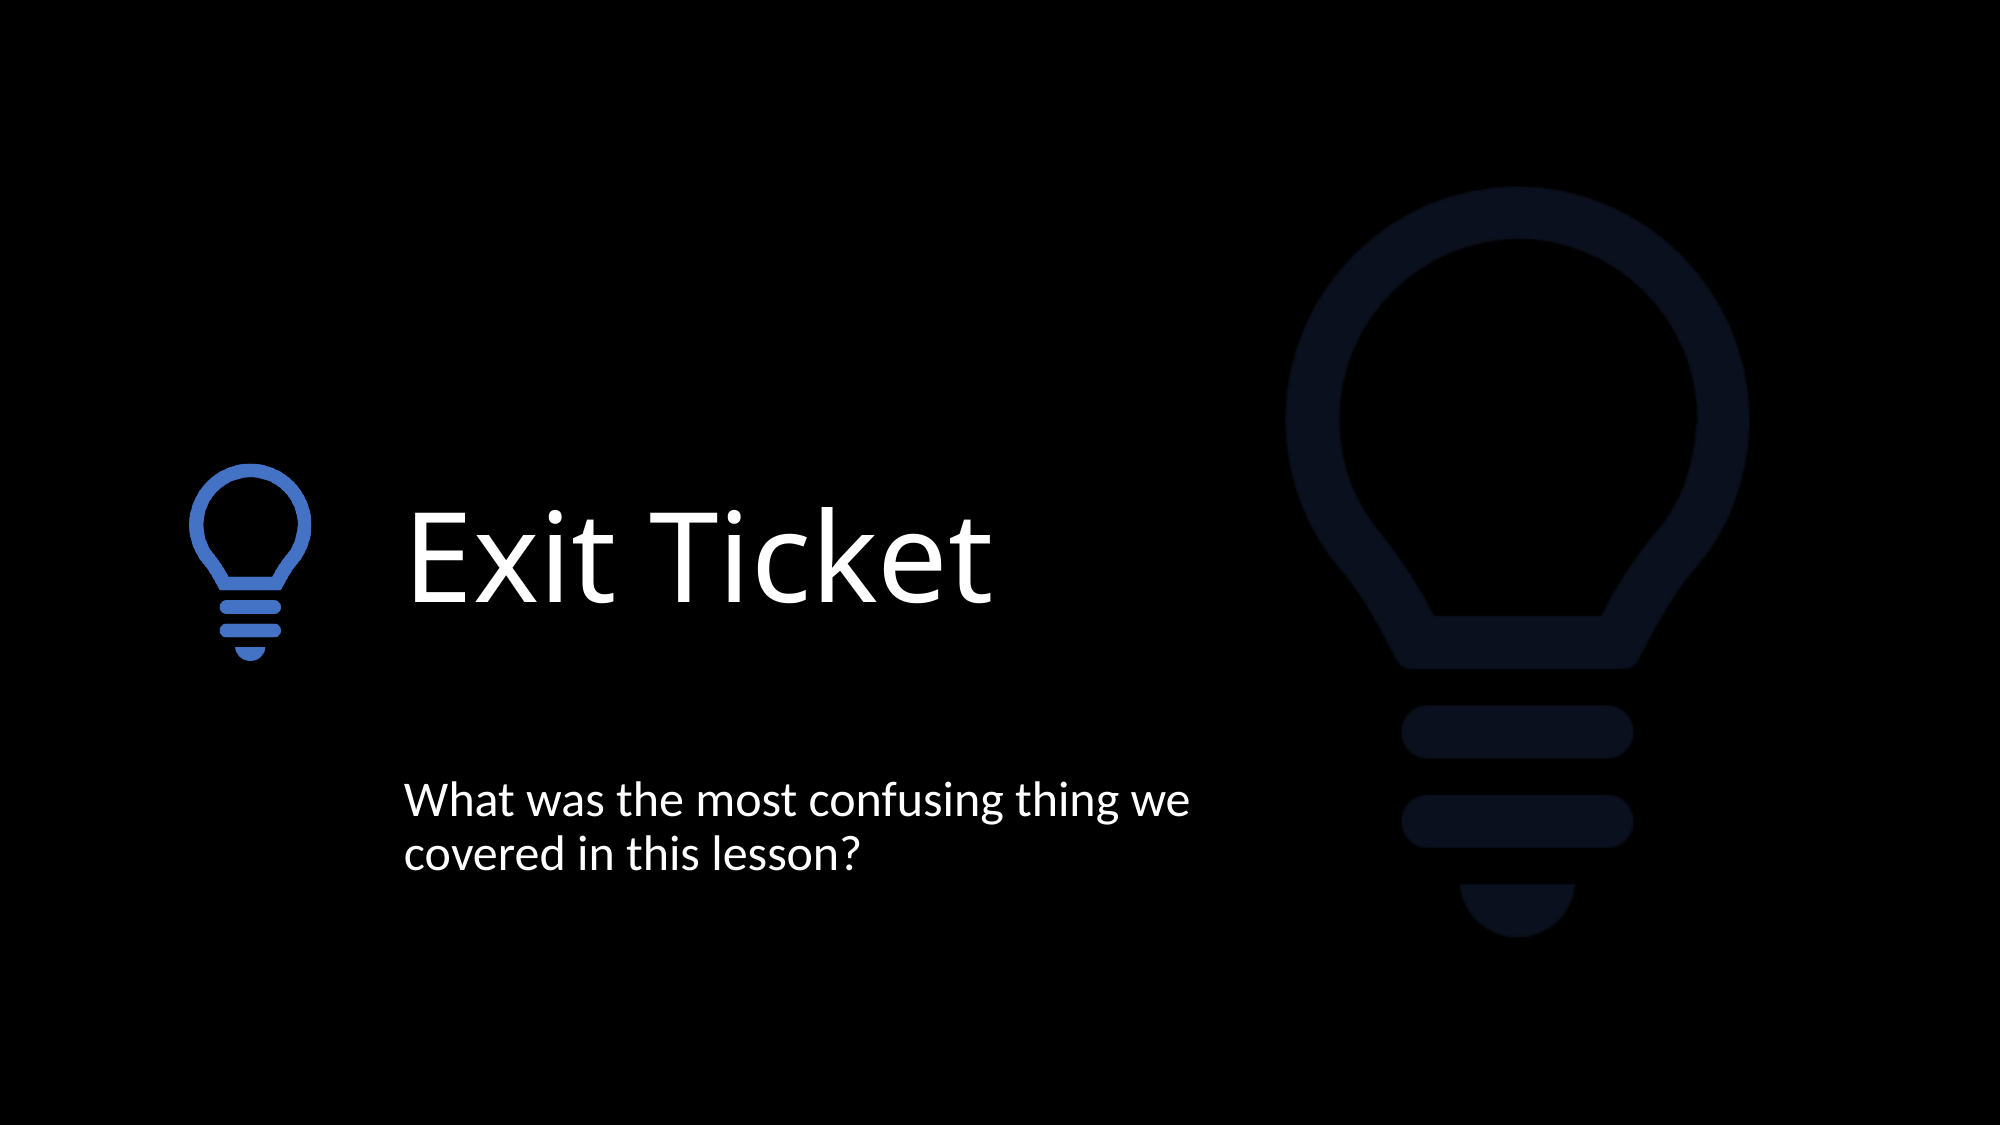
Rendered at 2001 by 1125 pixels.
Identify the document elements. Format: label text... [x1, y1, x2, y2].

title Exit Ticket [388, 358, 1089, 766]
picture [137, 449, 363, 675]
list What was the most confusing thing we covered in this lesson? [388, 766, 1089, 992]
picture [1089, 133, 1947, 992]
